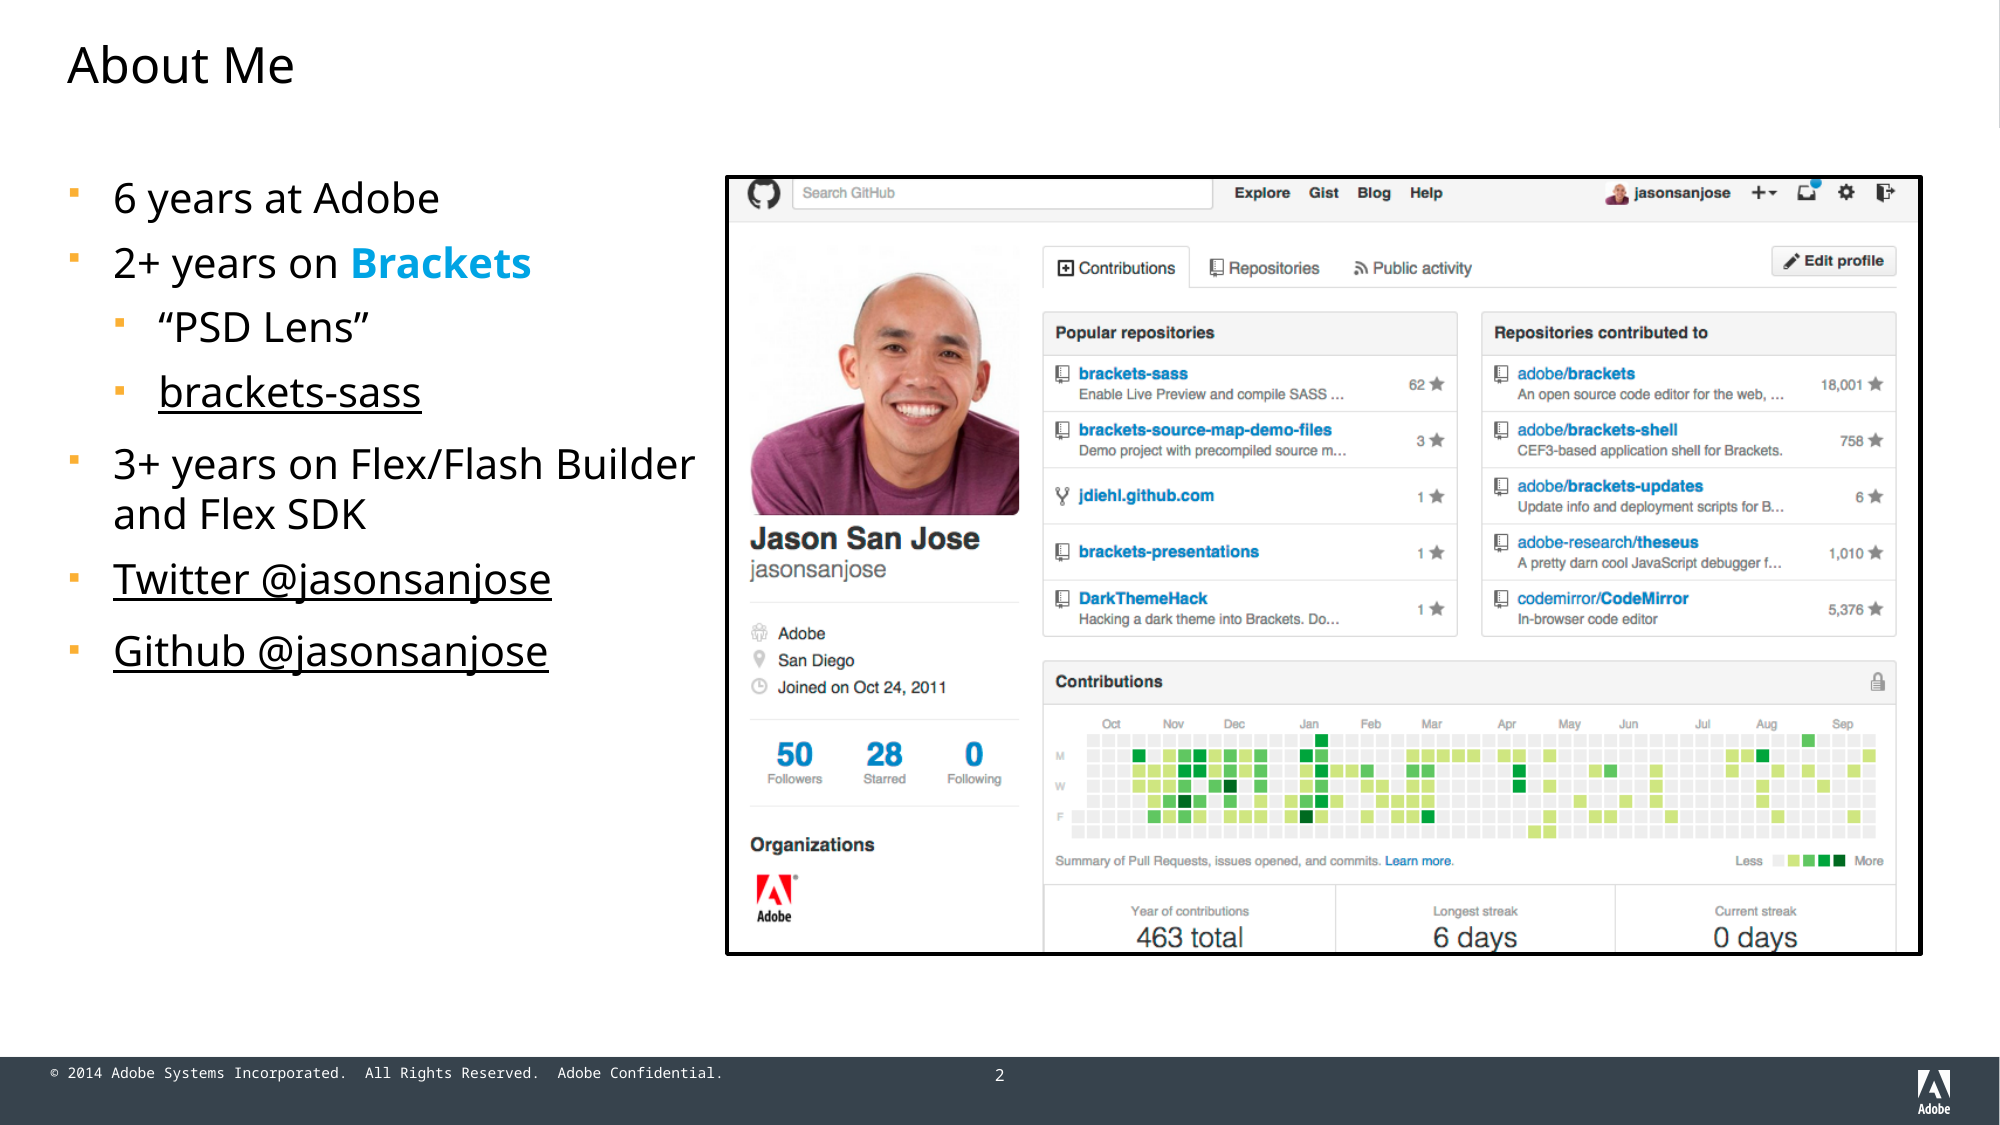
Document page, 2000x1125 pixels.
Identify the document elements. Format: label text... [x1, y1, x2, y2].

picture [1918, 1070, 1950, 1114]
list 6 years at Adobe 2+ years on Brackets “PSD Lens” brackets-sass 3+ years on Flex/Flash Builder and Flex SDK Twitter @jasonsanjose Github @jasonsanjose [49, 162, 1950, 1013]
slide_number 2 [916, 1062, 1083, 1091]
picture [728, 178, 1919, 952]
title About Me [49, 30, 1950, 98]
